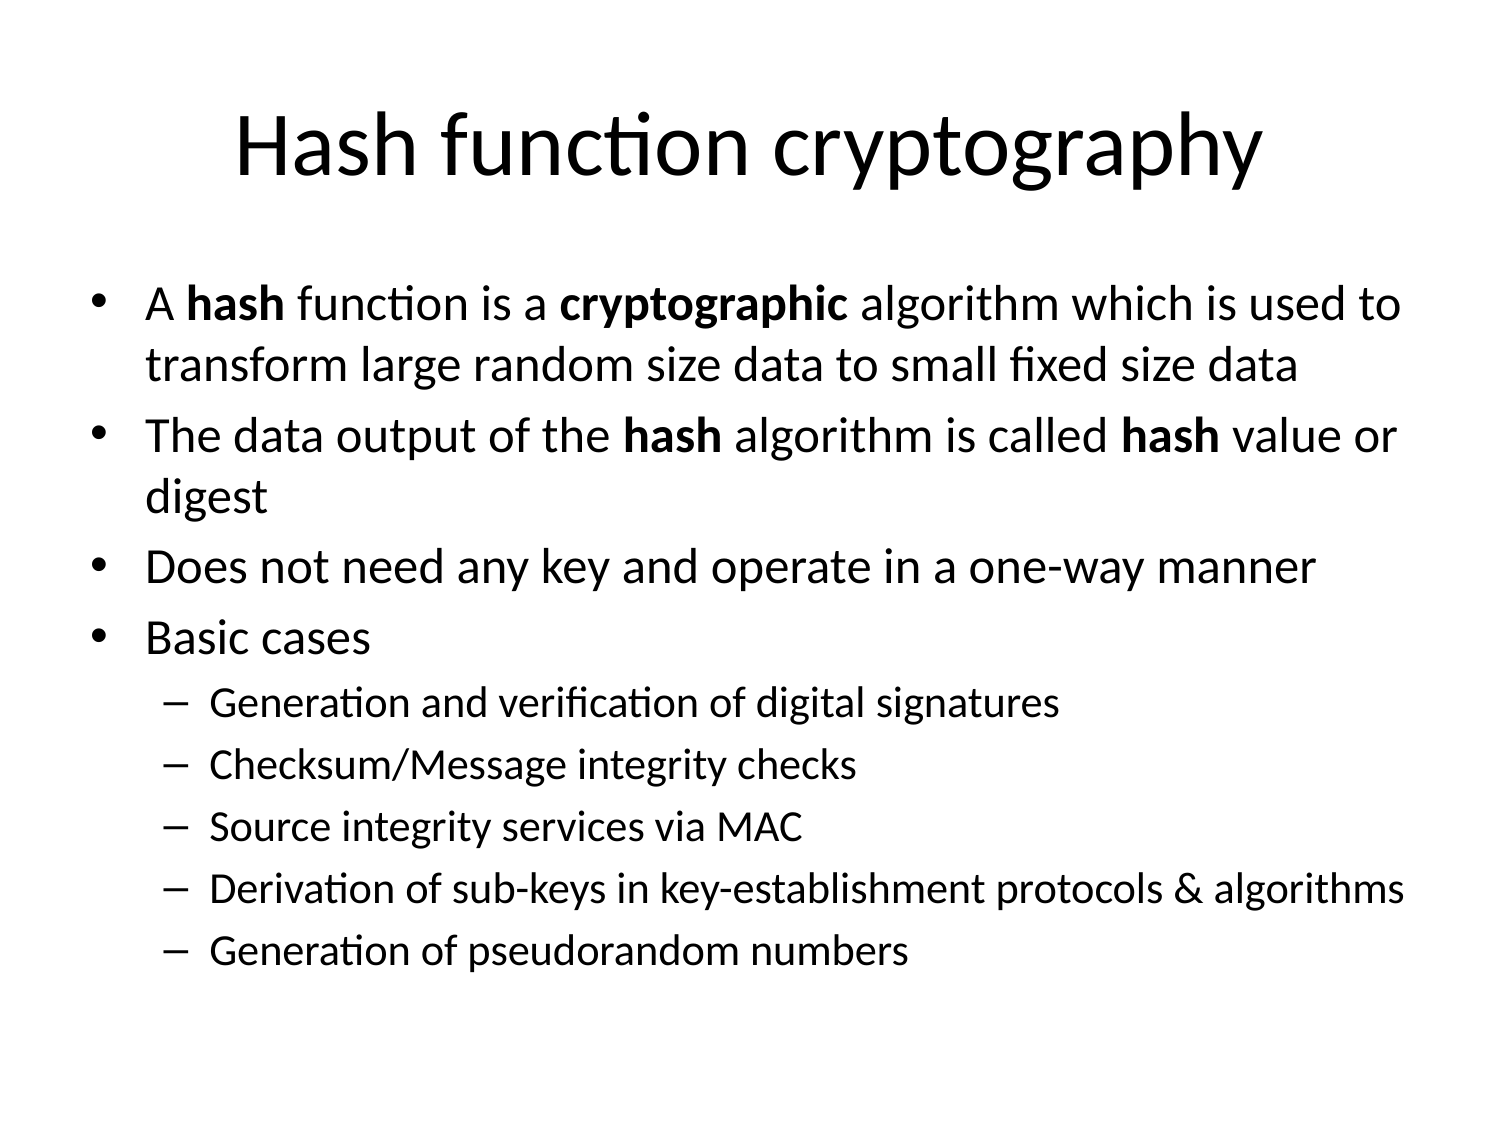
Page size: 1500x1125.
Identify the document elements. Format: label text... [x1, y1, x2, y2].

title Hash function cryptography [75, 45, 1425, 233]
list A hash function is a cryptographic algorithm which is used to transform large random size data to small fixed size data The data output of the hash algorithm is called hash value or digest Does not need any key and operate in a one-way manner Basic cases Generation and verification of digital signatures Checksum/Message integrity checks Source integrity services via MAC Derivation of sub-keys in key-establishment protocols & algorithms Generation of pseudorandom numbers [75, 262, 1425, 1005]
